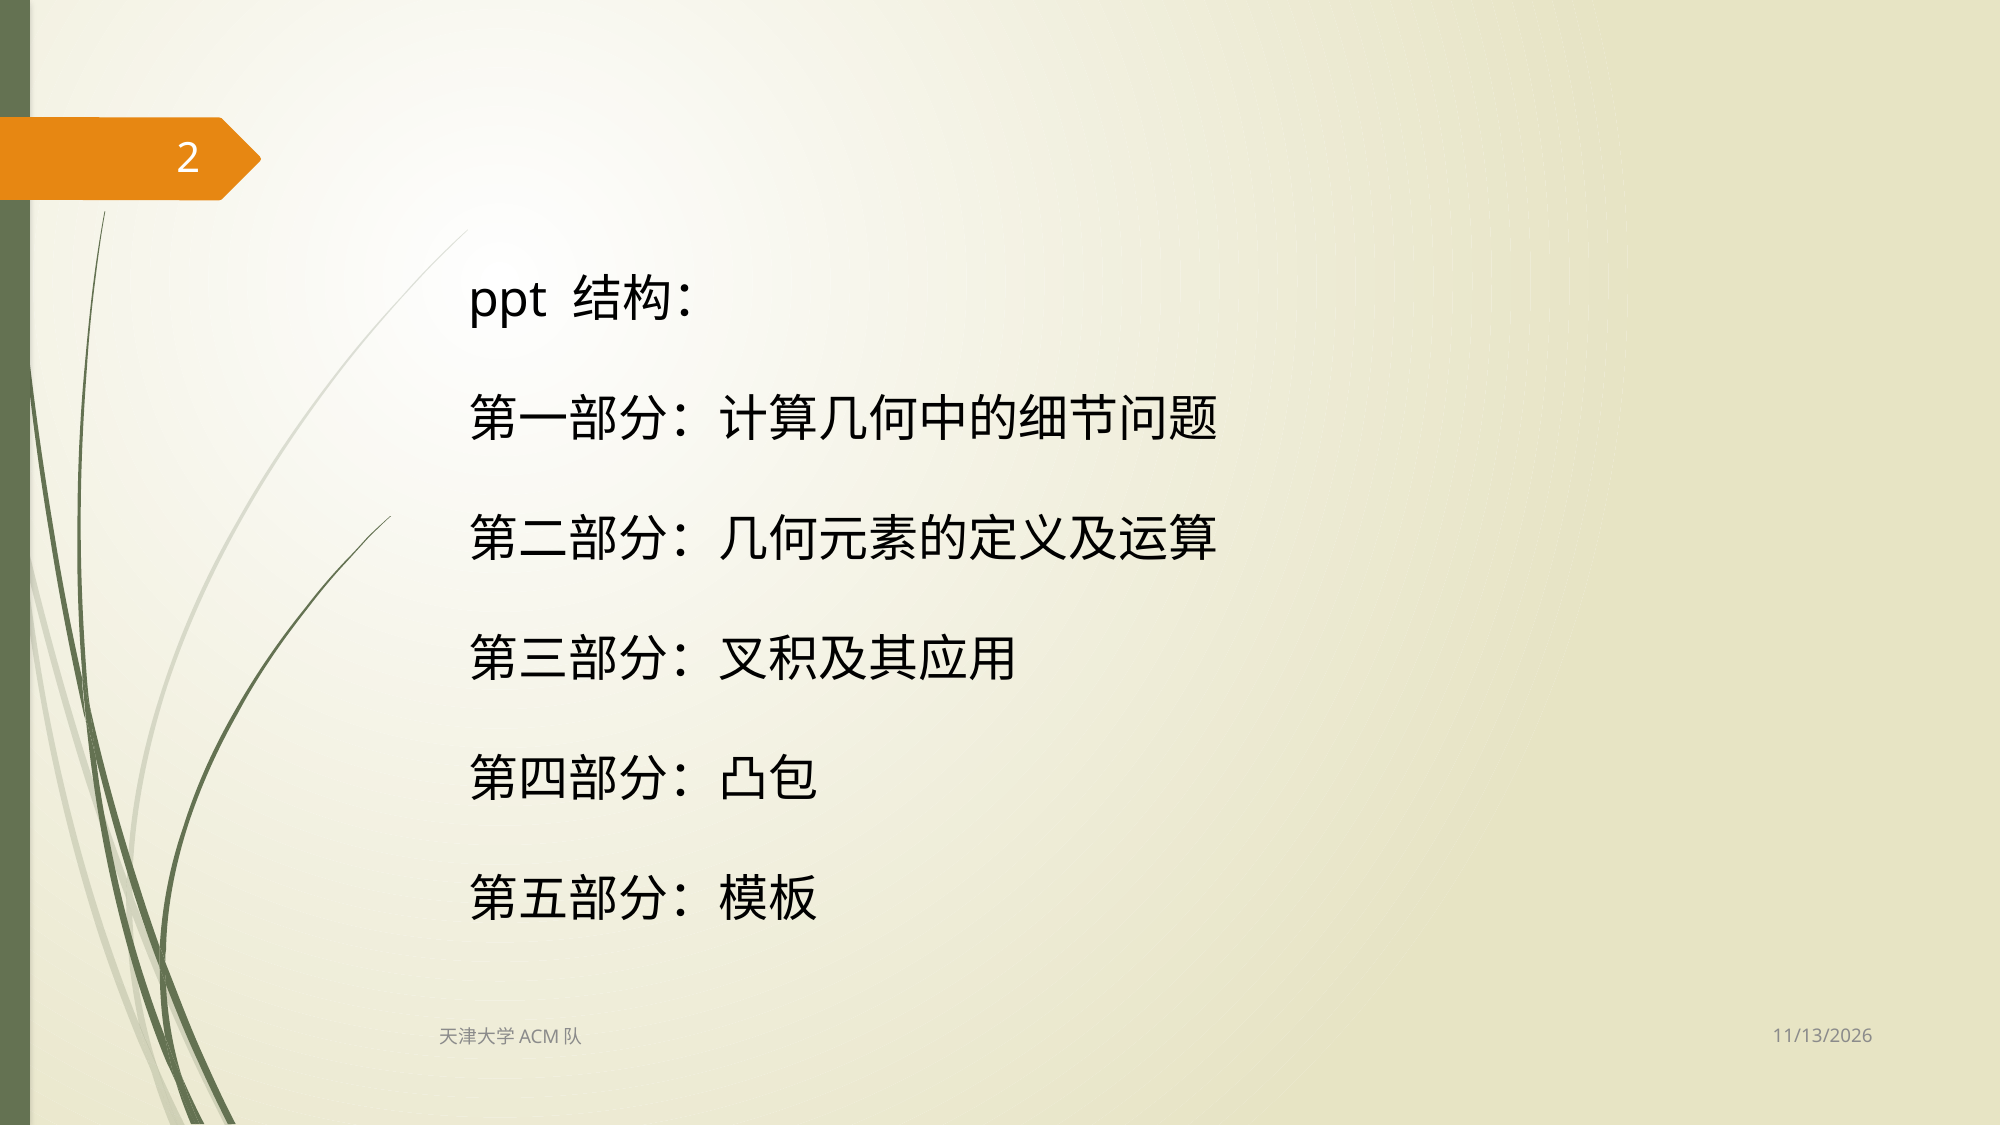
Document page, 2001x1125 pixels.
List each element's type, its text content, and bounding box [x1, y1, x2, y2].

slide_number 2 [87, 129, 216, 190]
footer 天津大学ACM队 [424, 1006, 1675, 1067]
text_box ppt 结构： 第一部分：计算几何中的细节问题 第二部分：几何元素的定义及运算 第三部分：叉积及其应用 第四部分：凸包 第五部分：模板 [453, 259, 1548, 935]
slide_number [1699, 1005, 1888, 1067]
